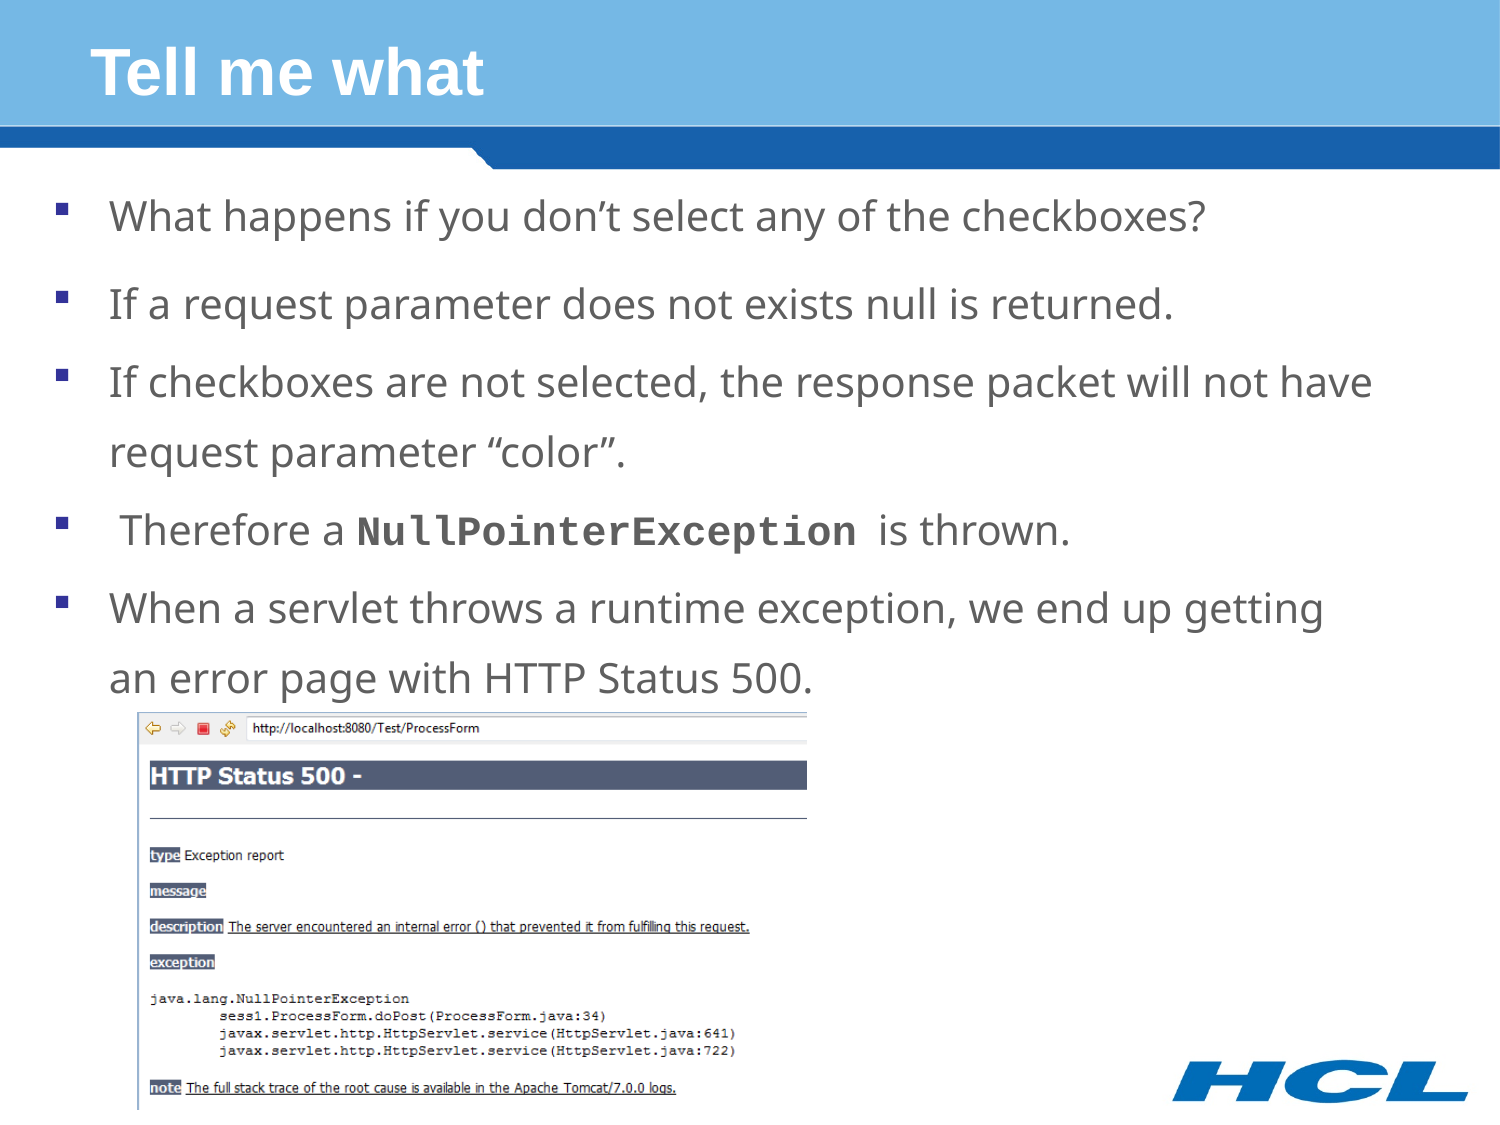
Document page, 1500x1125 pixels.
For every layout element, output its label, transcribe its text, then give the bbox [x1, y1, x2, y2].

text_box If a request parameter does not exists null is returned. If checkboxes are not selected, the response packet will not have request parameter “color”. Therefore a NullPointerException is thrown. When a servlet throws a runtime exception, we end up getting an error page with HTTP Status 500. [37, 249, 1400, 738]
title Tell me what [74, 0, 1426, 138]
list What happens if you don’t select any of the checkboxes? [37, 162, 1388, 249]
picture [137, 712, 807, 1110]
picture [1140, 1050, 1500, 1109]
picture [0, 0, 1500, 188]
